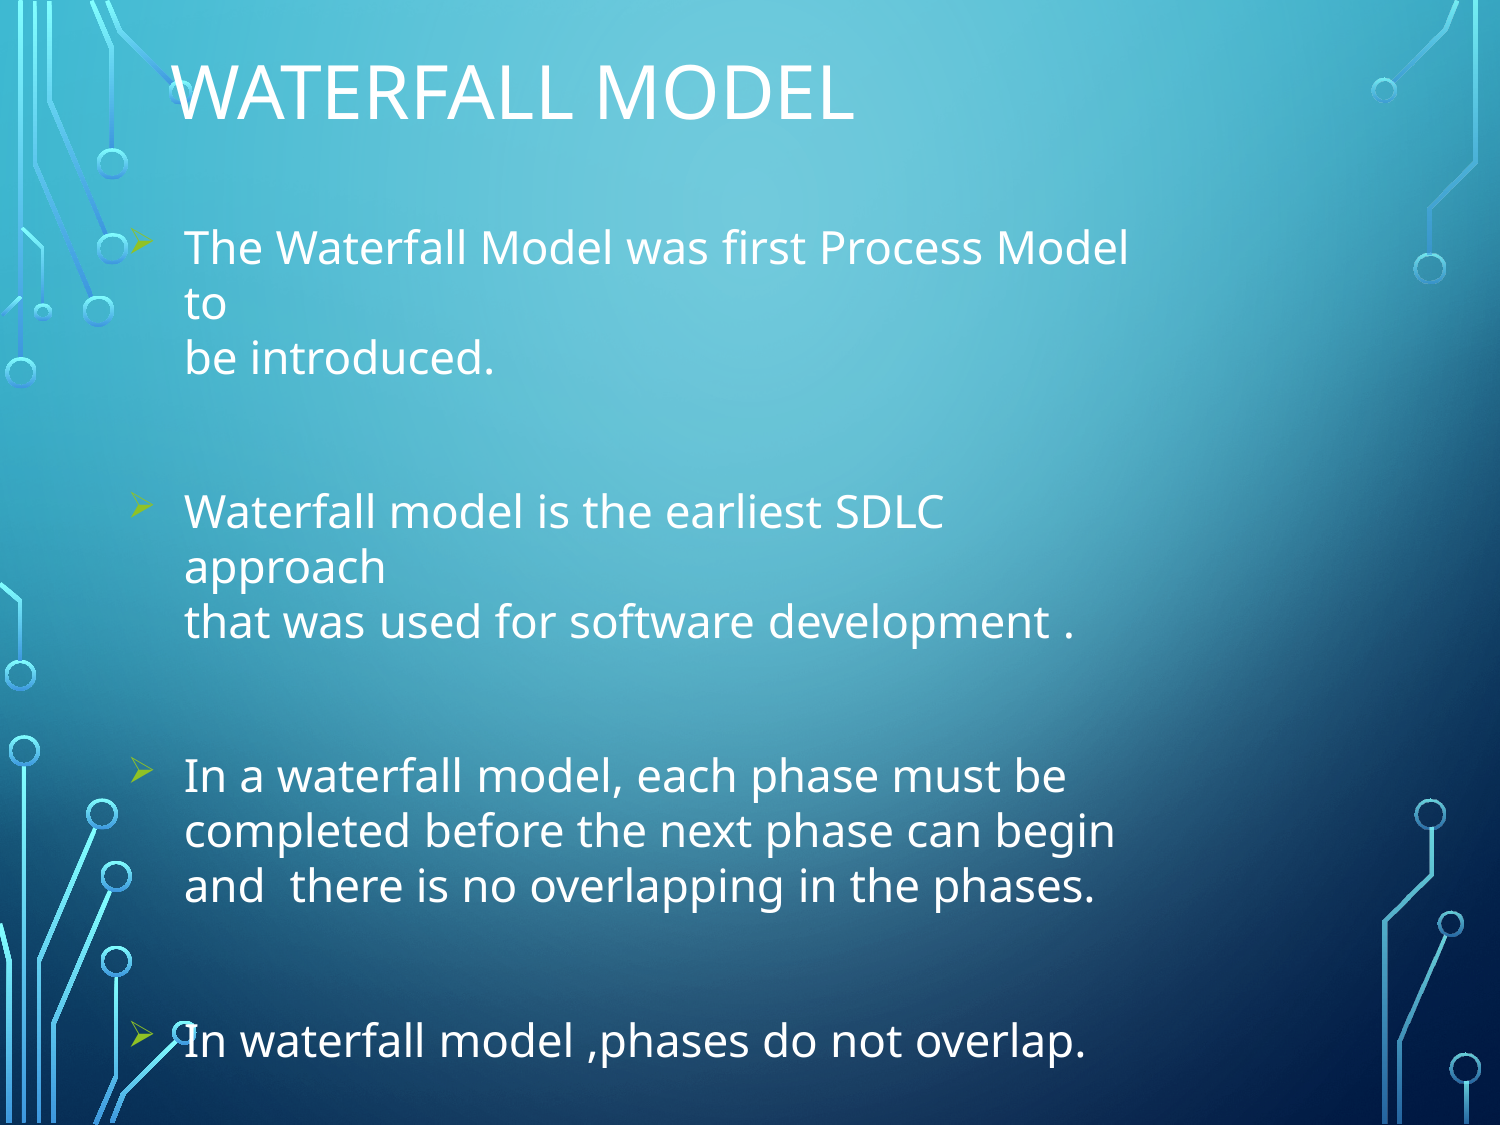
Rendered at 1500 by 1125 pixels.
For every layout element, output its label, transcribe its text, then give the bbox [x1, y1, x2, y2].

text_box The Waterfall Model was first Process Model to be introduced. Waterfall model is the earliest SDLC approach that was used for software development . In a waterfall model, each phase must be completed before the next phase can begin and there is no overlapping in the phases. In waterfall model ,phases do not overlap. [125, 216, 1155, 1067]
title Waterfall model [155, 0, 1375, 217]
